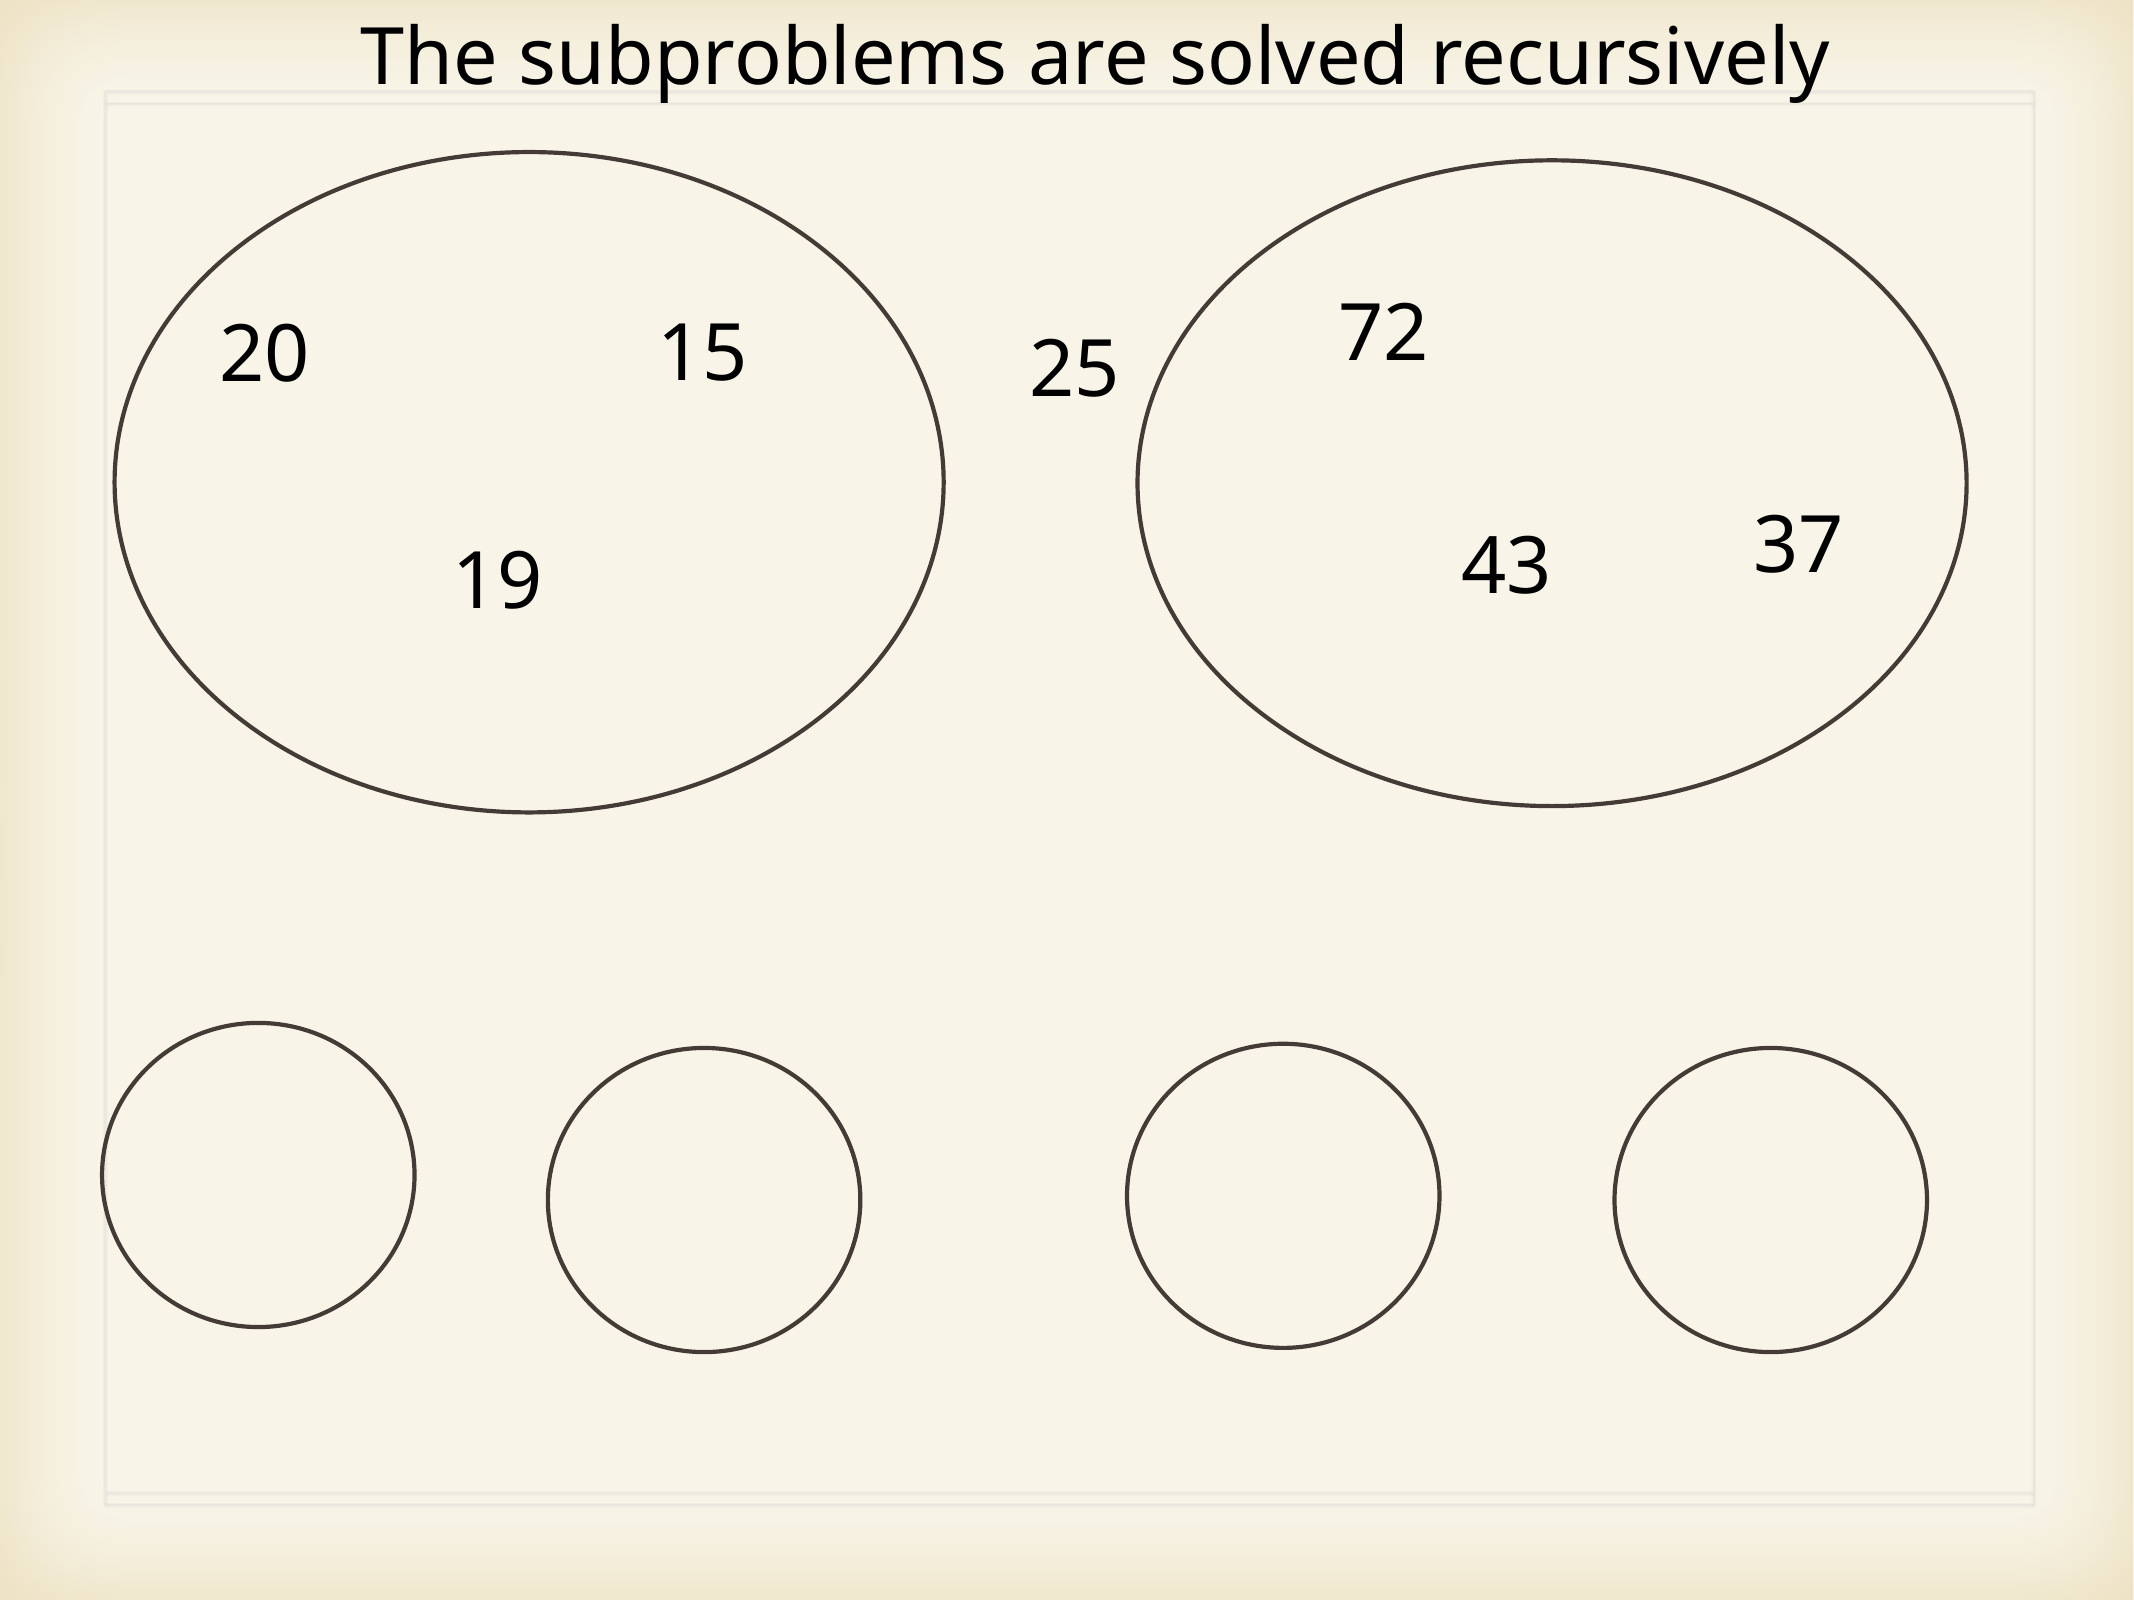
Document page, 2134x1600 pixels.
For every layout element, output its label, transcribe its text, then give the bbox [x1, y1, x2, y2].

text_box [114, 152, 944, 813]
text_box [102, 1022, 415, 1328]
text_box [547, 1047, 861, 1353]
text_box 25 [1029, 316, 1121, 413]
text_box 19 [452, 529, 544, 625]
text_box 15 [657, 301, 749, 397]
text_box [1614, 1047, 1927, 1353]
picture [0, 0, 2134, 1600]
text_box The subproblems are solved recursively [360, 5, 1890, 101]
text_box [1127, 1043, 1440, 1348]
text_box [1137, 160, 1967, 807]
text_box 20 [219, 302, 310, 398]
